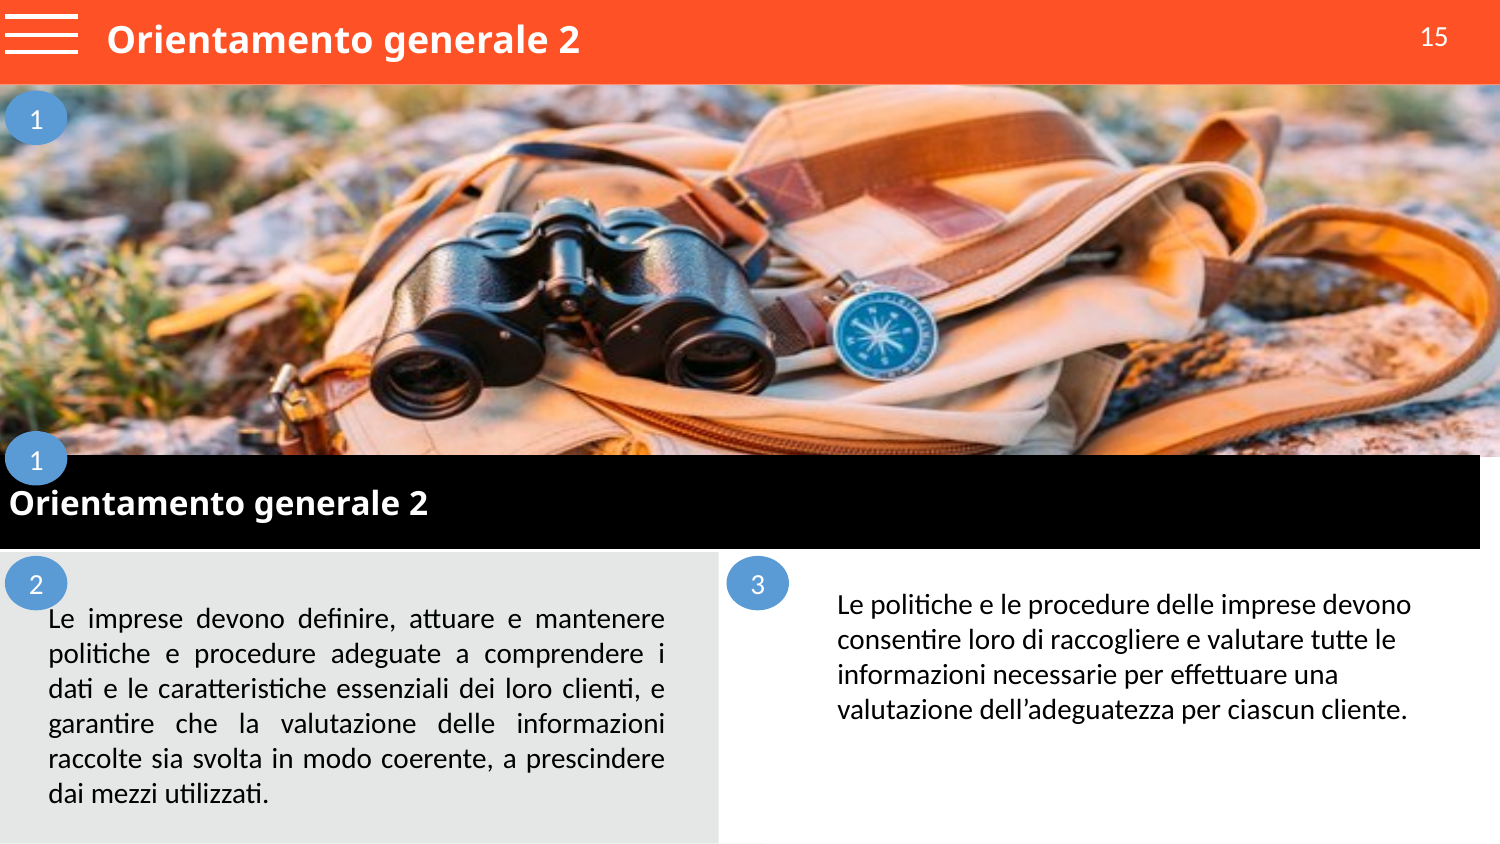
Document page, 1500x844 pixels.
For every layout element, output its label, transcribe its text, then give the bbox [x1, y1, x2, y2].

text_box Le imprese devono definire, attuare e mantenere politiche e procedure adeguate a comprendere i dati e le caratteristiche essenziali dei loro clienti, e garantire che la valutazione delle informazioni raccolte sia svolta in modo coerente, a prescindere dai mezzi utilizzati. [33, 592, 681, 817]
text_box 1 [3, 457, 69, 487]
text_box [0, 551, 718, 844]
text_box [718, 551, 1500, 844]
text_box 2 [3, 554, 69, 612]
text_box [0, 0, 1500, 85]
text_box Le politiche e le procedure delle imprese devono consentire loro di raccogliere e valutare tutte le informazioni necessarie per effettuare una valutazione dell’adeguatezza per ciascun cliente. [822, 577, 1467, 733]
text_box Orientamento generale 2 [0, 457, 1480, 549]
text_box 3 [725, 554, 791, 612]
picture [0, 85, 1500, 457]
